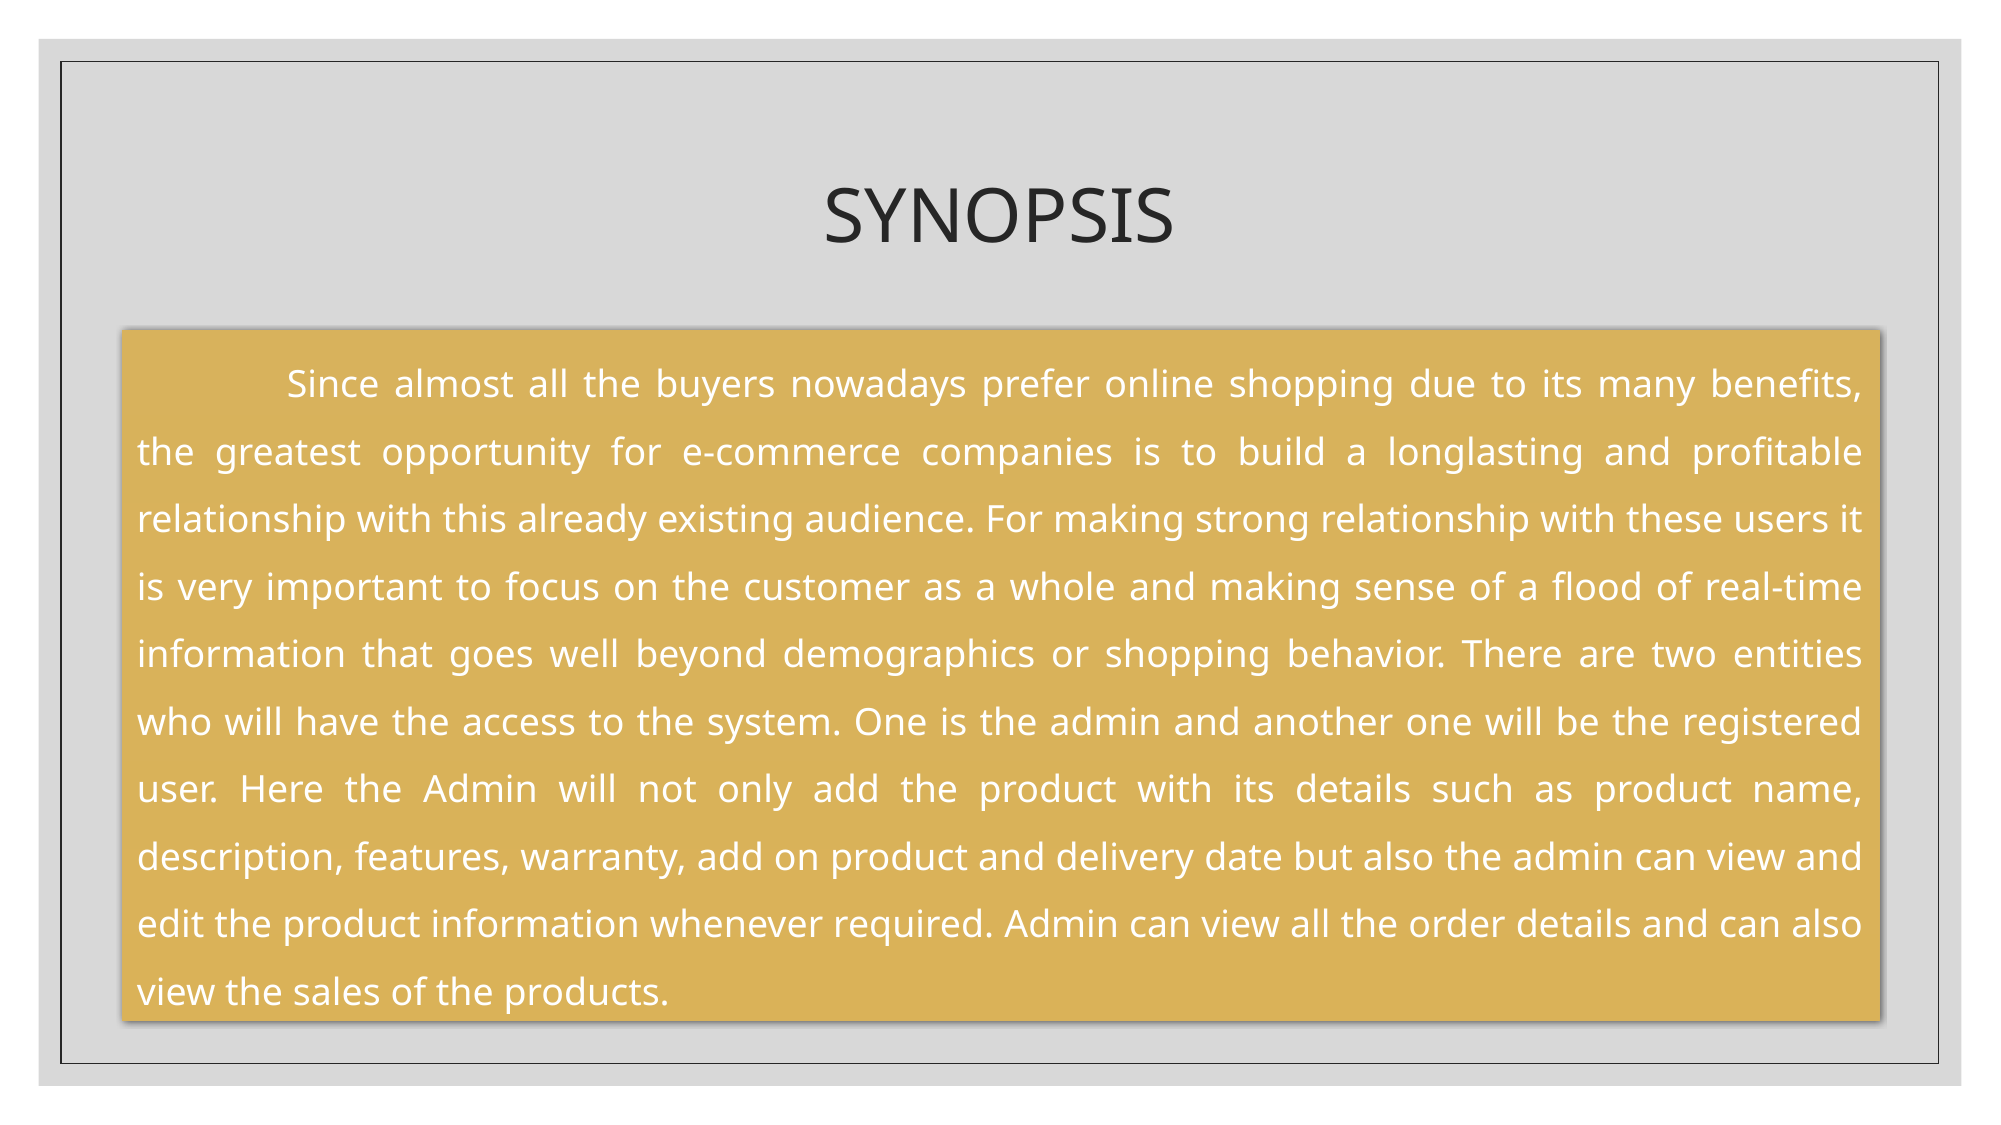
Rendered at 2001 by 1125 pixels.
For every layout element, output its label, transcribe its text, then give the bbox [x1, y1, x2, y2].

title SYNOPSIS [174, 105, 1825, 325]
text_box Since almost all the buyers nowadays prefer online shopping due to its many benefits, the greatest opportunity for e-commerce companies is to build a longlasting and profitable relationship with this already existing audience. For making strong relationship with these users it is very important to focus on the customer as a whole and making sense of a flood of real-time information that goes well beyond demographics or shopping behavior. There are two entities who will have the access to the system. One is the admin and another one will be the registered user. Here the Admin will not only add the product with its details such as product name, description, features, warranty, add on product and delivery date but also the admin can view and edit the product information whenever required. Admin can view all the order details and can also view the sales of the products. [122, 330, 1880, 1021]
